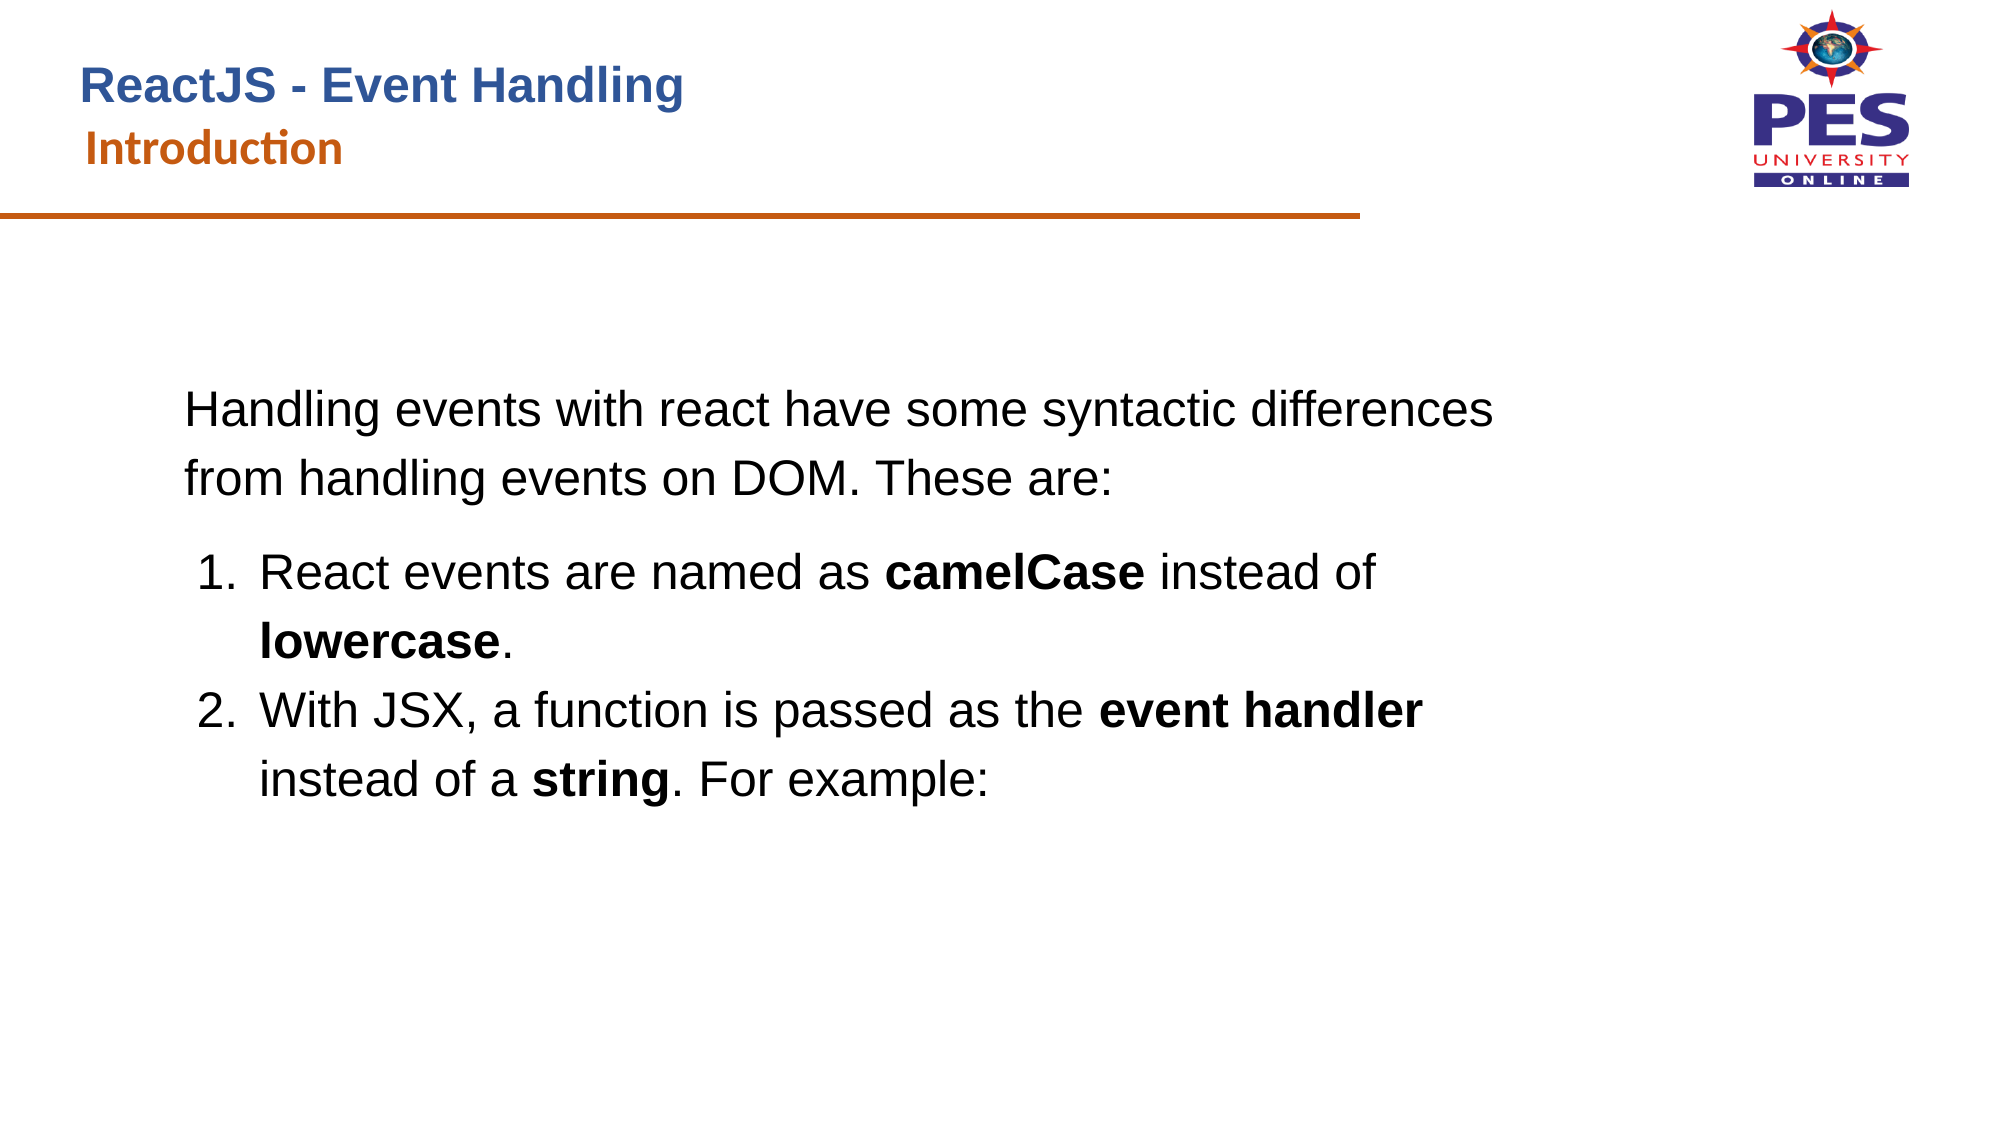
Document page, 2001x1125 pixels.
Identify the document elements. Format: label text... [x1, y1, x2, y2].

text_box ReactJS - Event Handling [64, 44, 1295, 120]
text_box [0, 207, 1922, 284]
text_box Introduction [70, 106, 1383, 182]
text_box Handling events with react have some syntactic differences from handling events on DOM. These are: React events are named as camelCase instead of lowercase. With JSX, a function is passed as the event handler instead of a string. For example: [169, 352, 1594, 821]
picture [1754, 8, 1909, 187]
